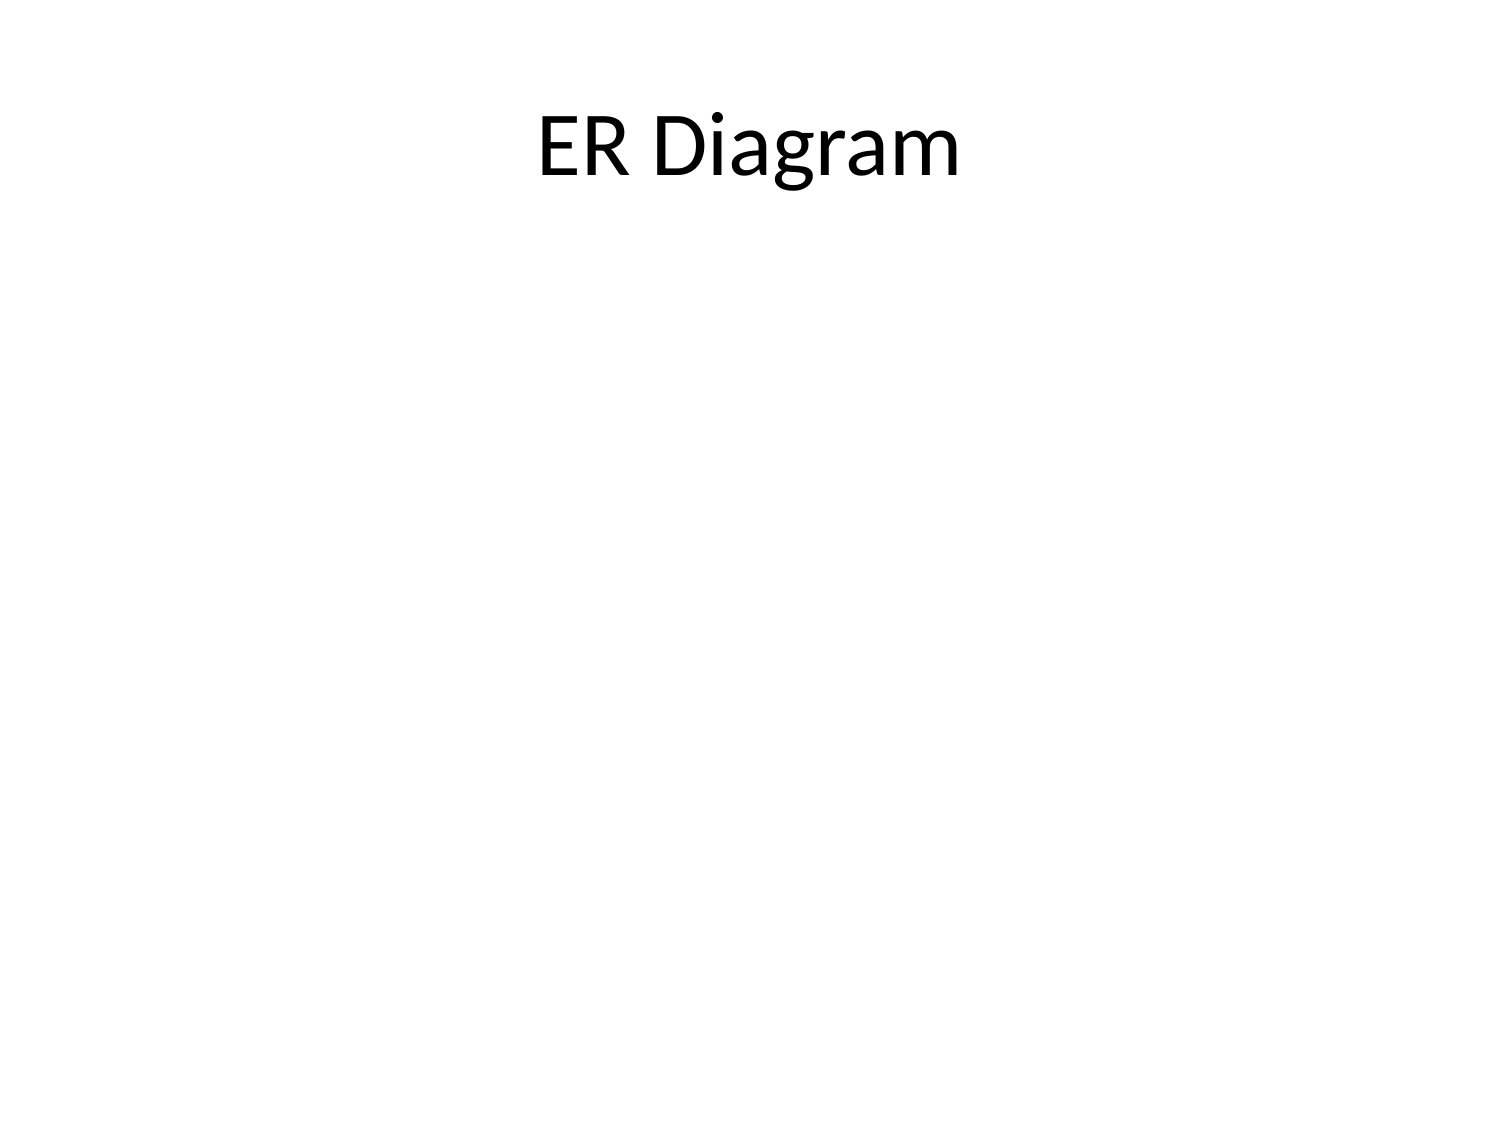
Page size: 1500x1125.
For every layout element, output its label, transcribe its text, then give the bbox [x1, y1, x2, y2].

title ER Diagram [75, 45, 1425, 233]
